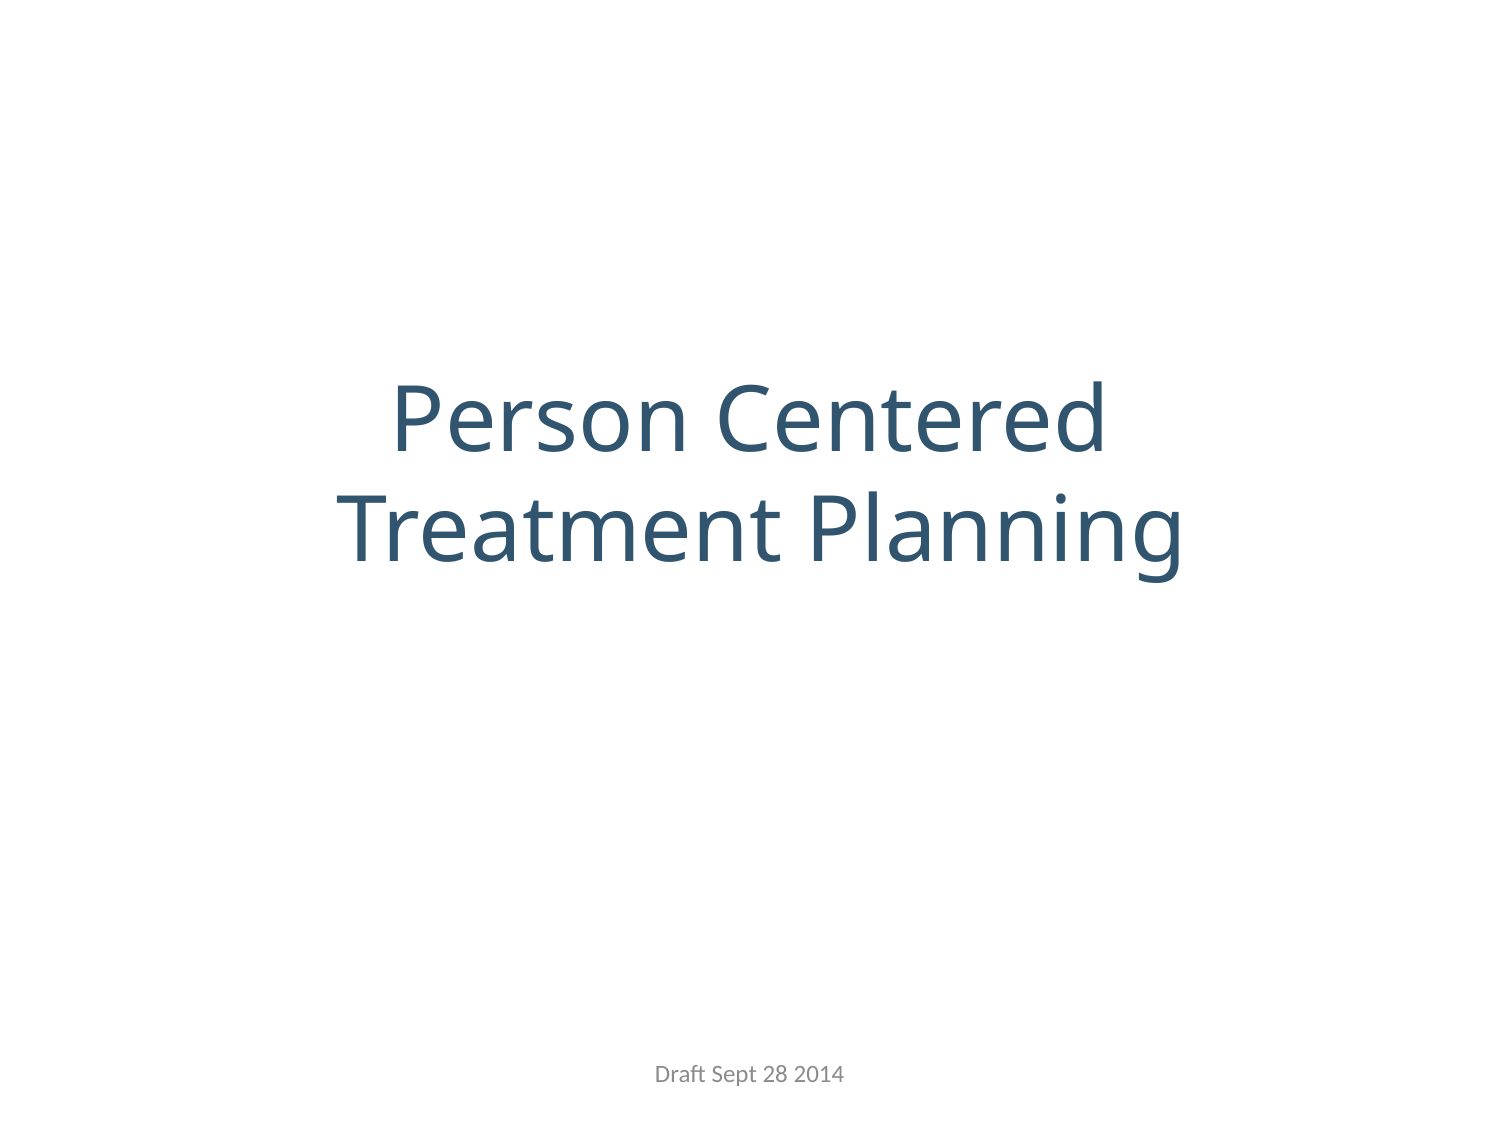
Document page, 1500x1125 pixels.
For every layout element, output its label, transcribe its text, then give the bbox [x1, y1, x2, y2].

title Person Centered Treatment Planning [112, 349, 1388, 591]
footer Draft Sept 28 2014 [512, 1042, 988, 1103]
